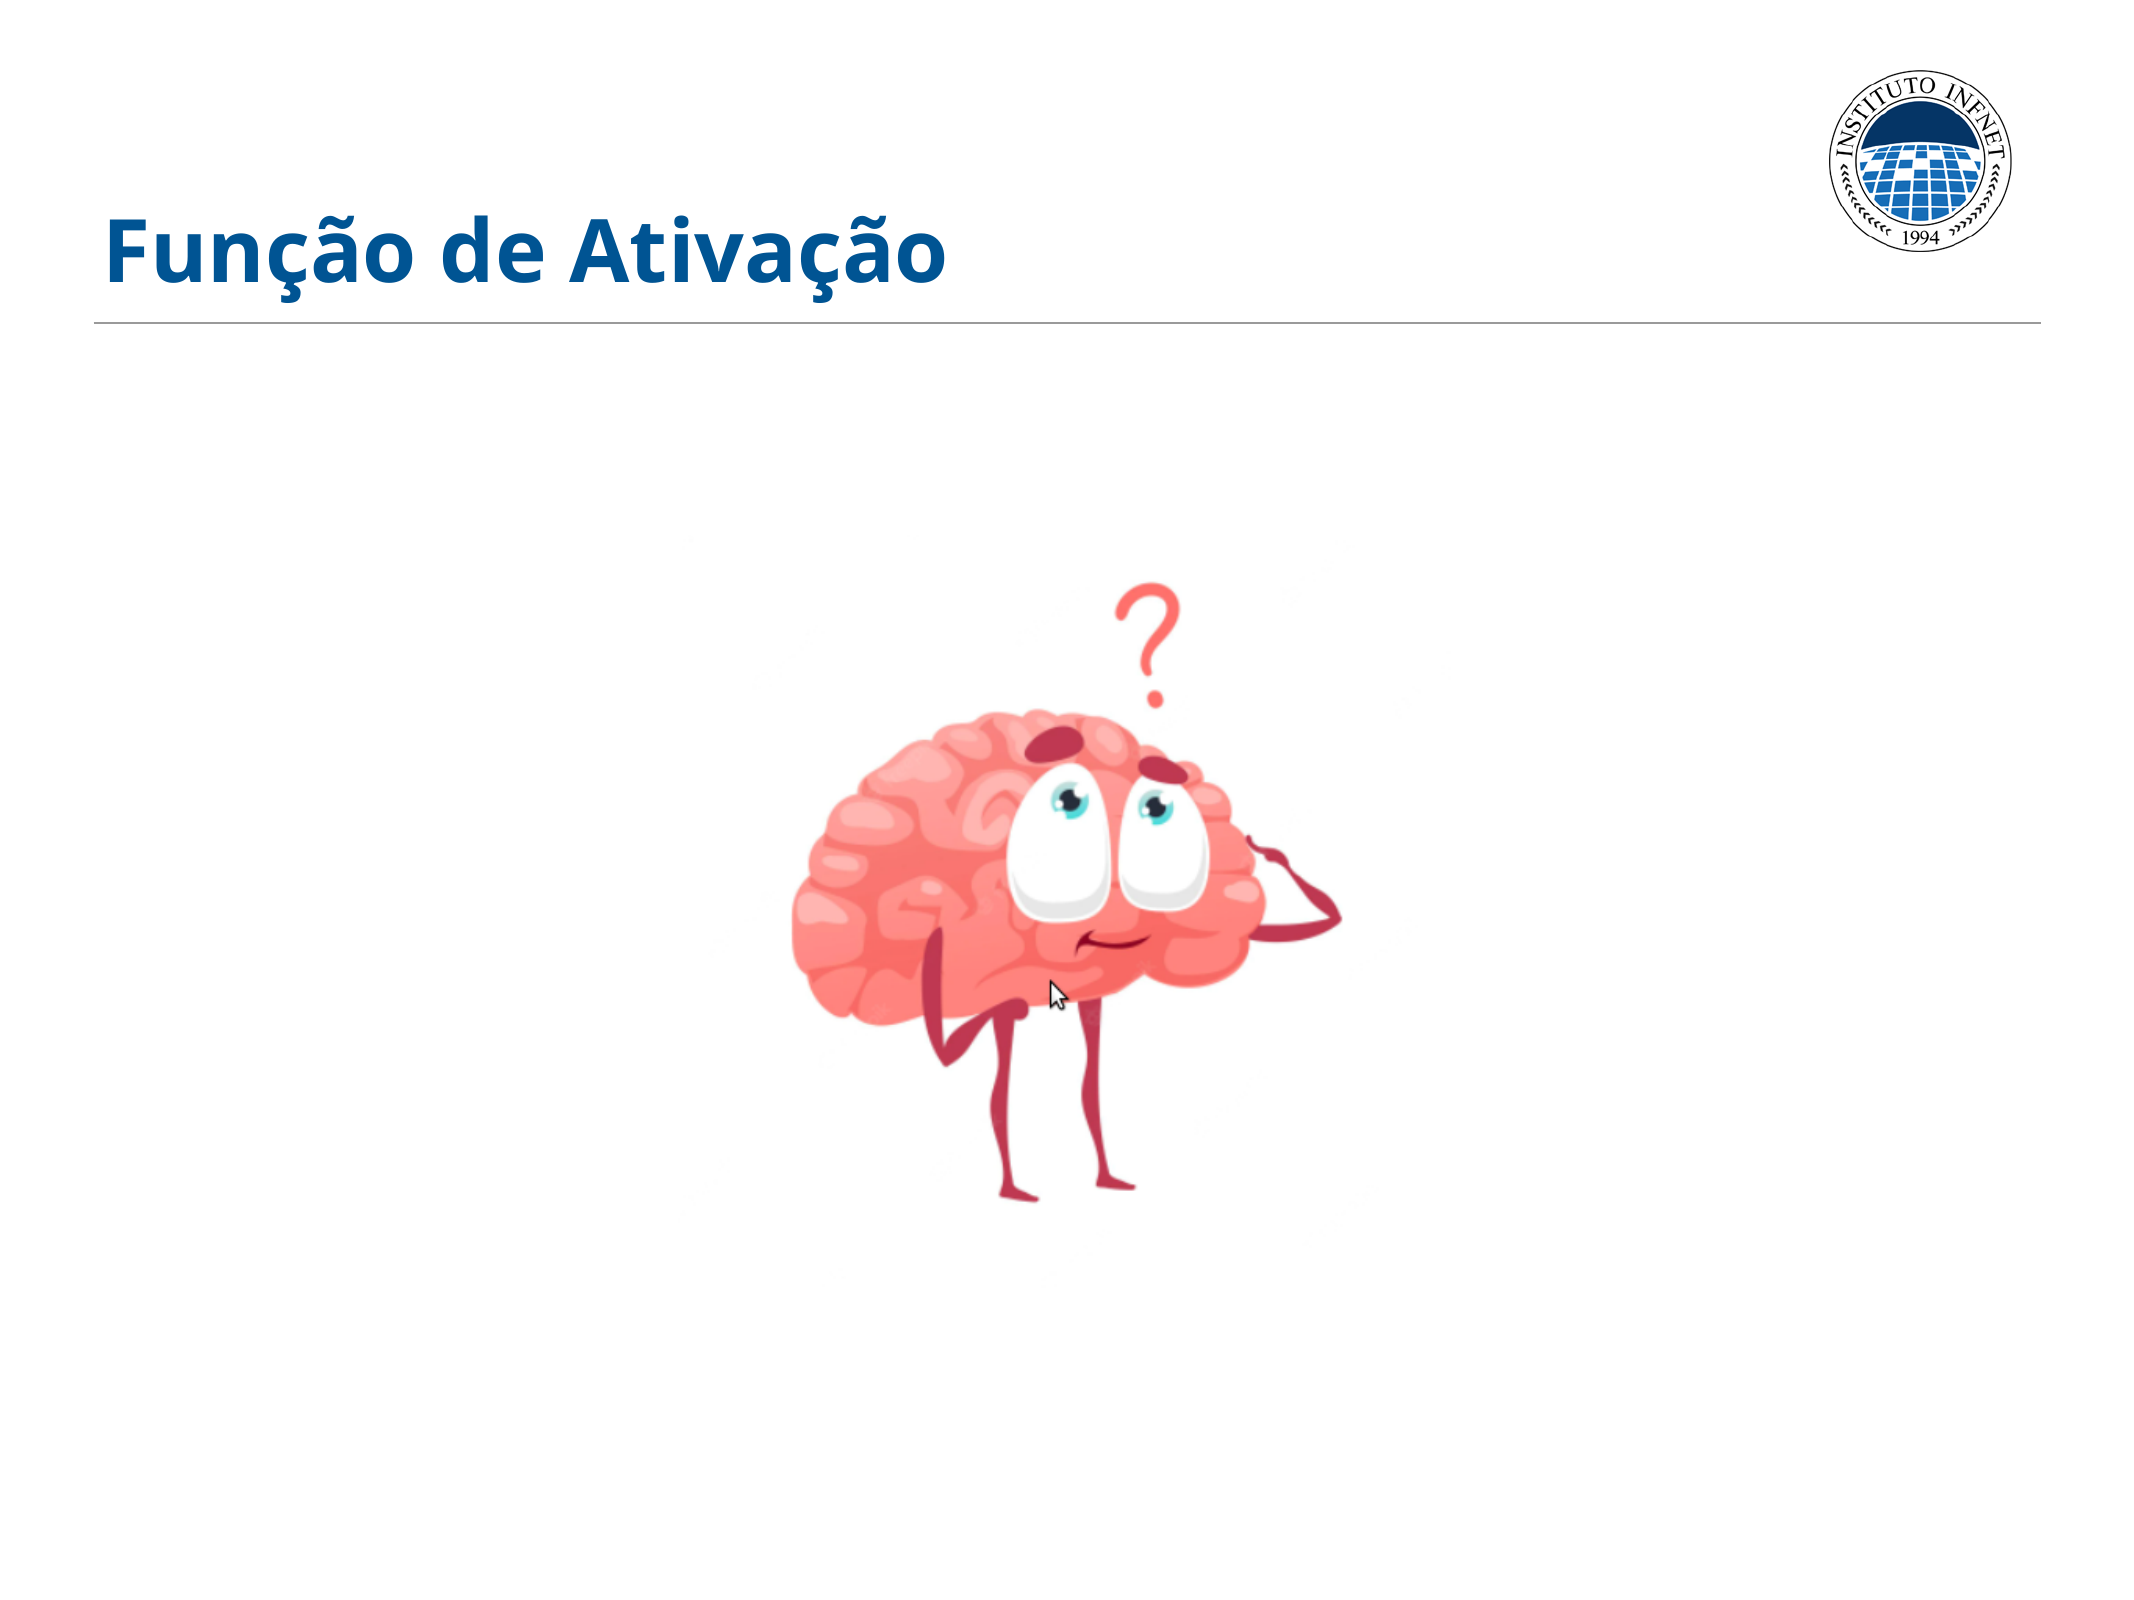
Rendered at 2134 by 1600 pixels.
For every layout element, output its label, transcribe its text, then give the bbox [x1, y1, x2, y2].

picture [1818, 54, 2023, 267]
picture [678, 535, 1456, 1288]
title Função de Ativação [93, 79, 1629, 309]
